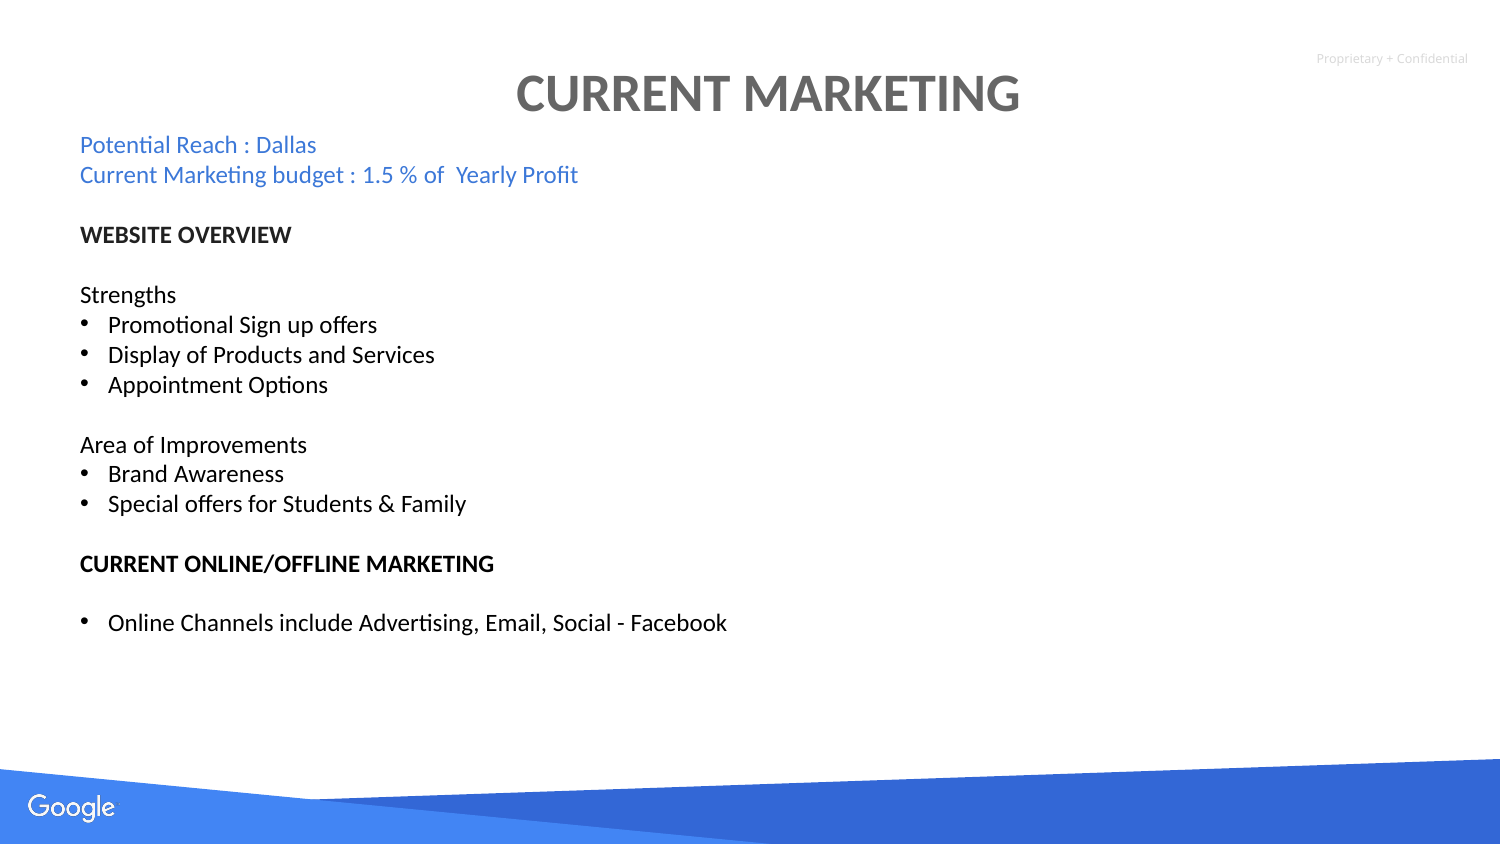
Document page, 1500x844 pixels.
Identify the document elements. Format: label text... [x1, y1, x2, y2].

picture [28, 794, 120, 823]
title Current Marketing [65, 42, 1473, 140]
text_box Potential Reach : Dallas Current Marketing budget : 1.5 % of Yearly Profit Website Overview Strengths Promotional Sign up offers Display of Products and Services Appointment Options Area of Improvements Brand Awareness Special offers for Students & Family Current Online/Offline Marketing Online Channels include Advertising, Email, Social - Facebook [65, 121, 1309, 714]
